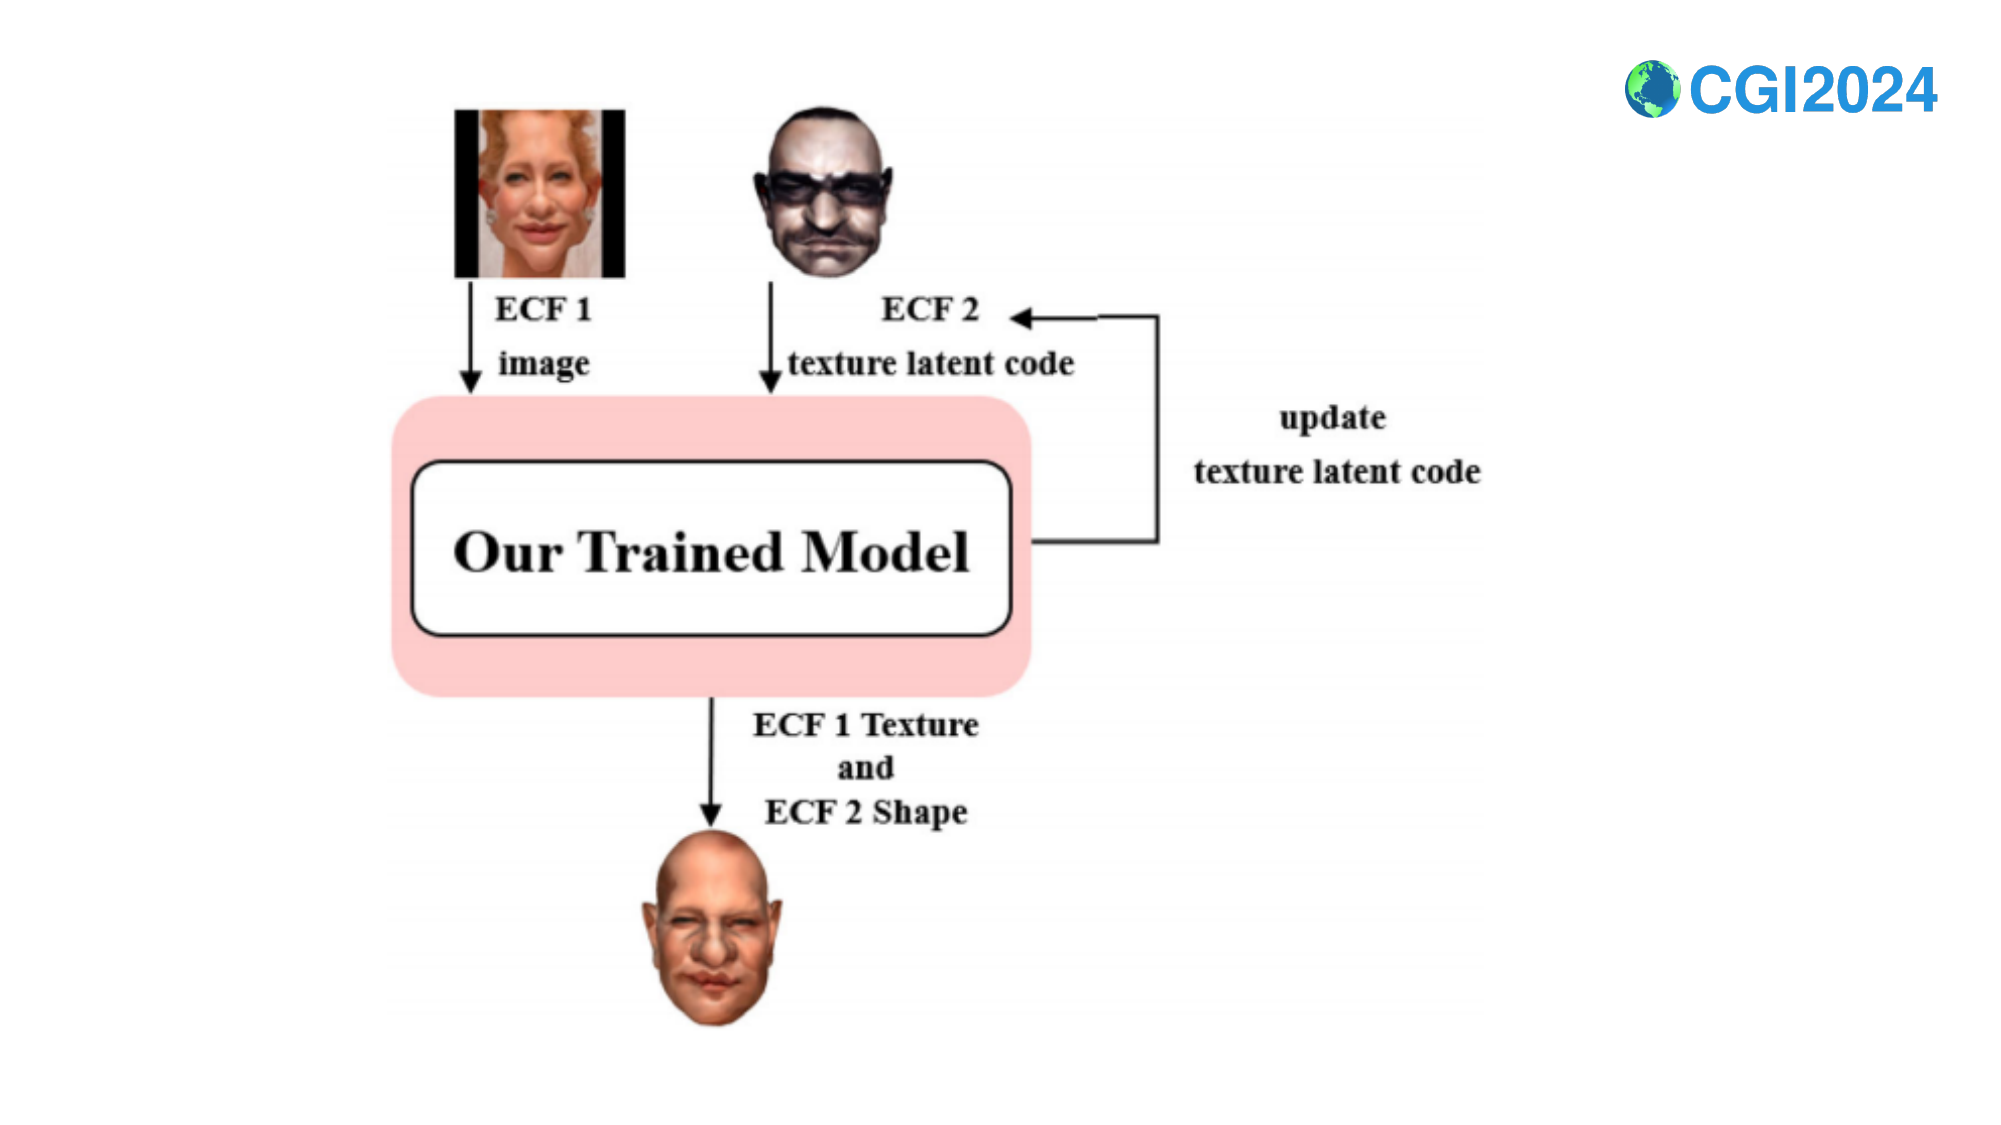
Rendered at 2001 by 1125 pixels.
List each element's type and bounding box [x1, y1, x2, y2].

picture [1602, 49, 1958, 130]
picture [368, 66, 1548, 1071]
